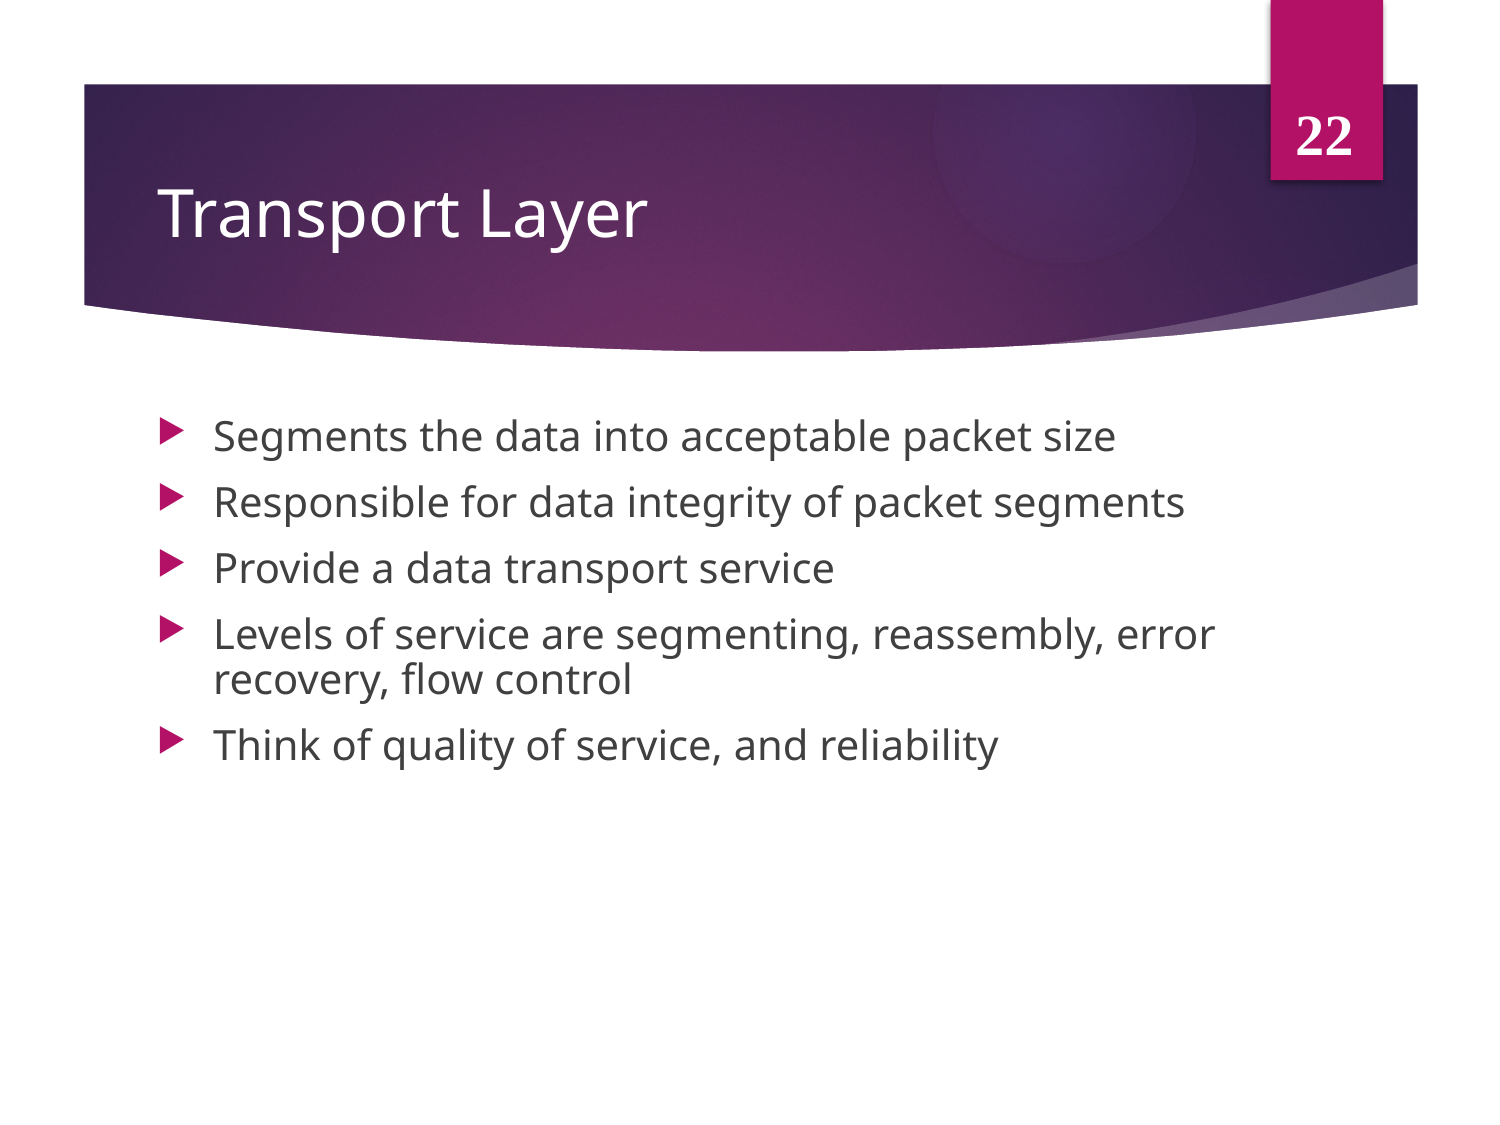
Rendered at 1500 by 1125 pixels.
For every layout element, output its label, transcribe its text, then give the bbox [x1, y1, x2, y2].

list Segments the data into acceptable packet size Responsible for data integrity of packet segments Provide a data transport service Levels of service are segmenting, reassembly, error recovery, flow control Think of quality of service, and reliability [141, 408, 1388, 1013]
title Transport Layer [142, 152, 1183, 269]
slide_number 22 [1259, 48, 1390, 175]
